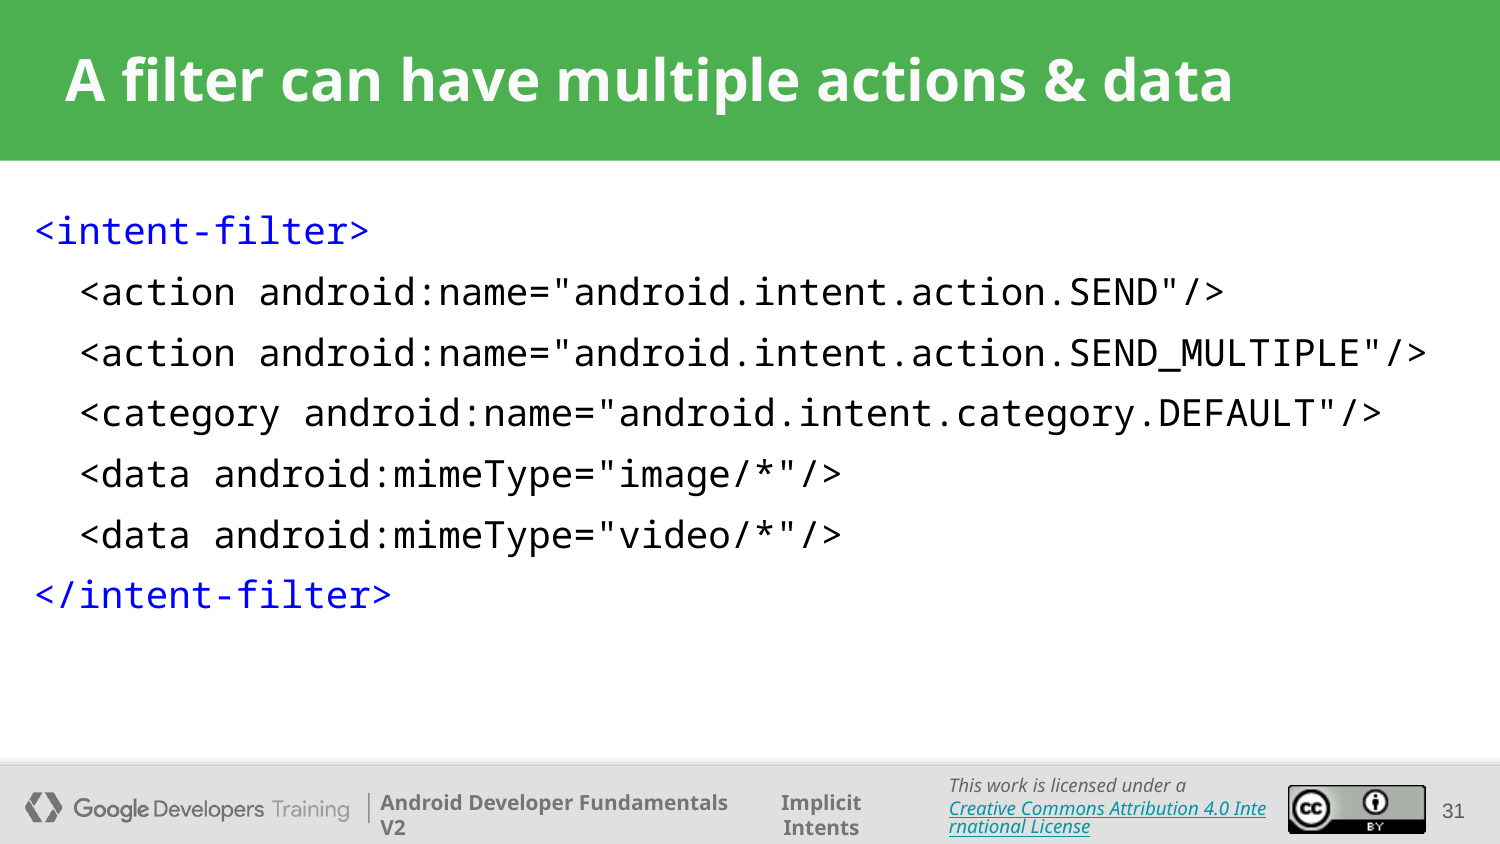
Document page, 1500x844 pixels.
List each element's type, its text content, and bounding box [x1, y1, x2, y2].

text_box <intent-filter> <action android:name="android.intent.action.SEND"/> <action android:name="android.intent.action.SEND_MULTIPLE"/> <category android:name="android.intent.category.DEFAULT"/> <data android:mimeType="image/*"/> <data android:mimeType="video/*"/> </intent-filter> [18, 176, 1492, 737]
picture [0, 161, 1500, 844]
text_box <number> [1389, 777, 1480, 842]
text_box A filter can have multiple actions & data [51, 27, 1449, 122]
